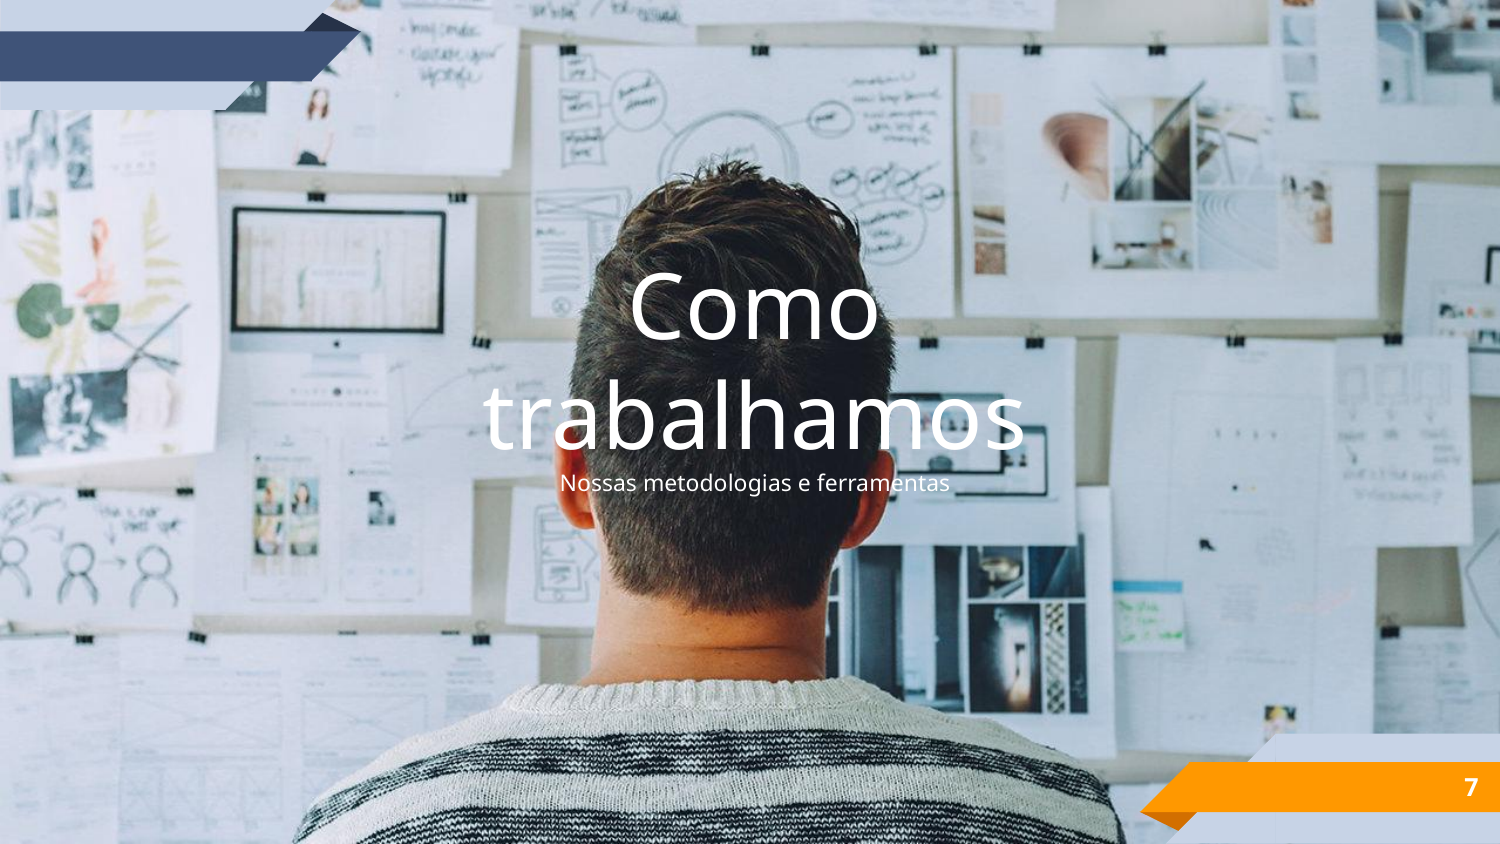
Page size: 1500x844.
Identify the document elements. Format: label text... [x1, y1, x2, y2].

slide_number 7 [1249, 760, 1494, 813]
title Como trabalhamos Nossas metodologias e ferramentas [347, 258, 1163, 485]
picture [0, 0, 1500, 844]
